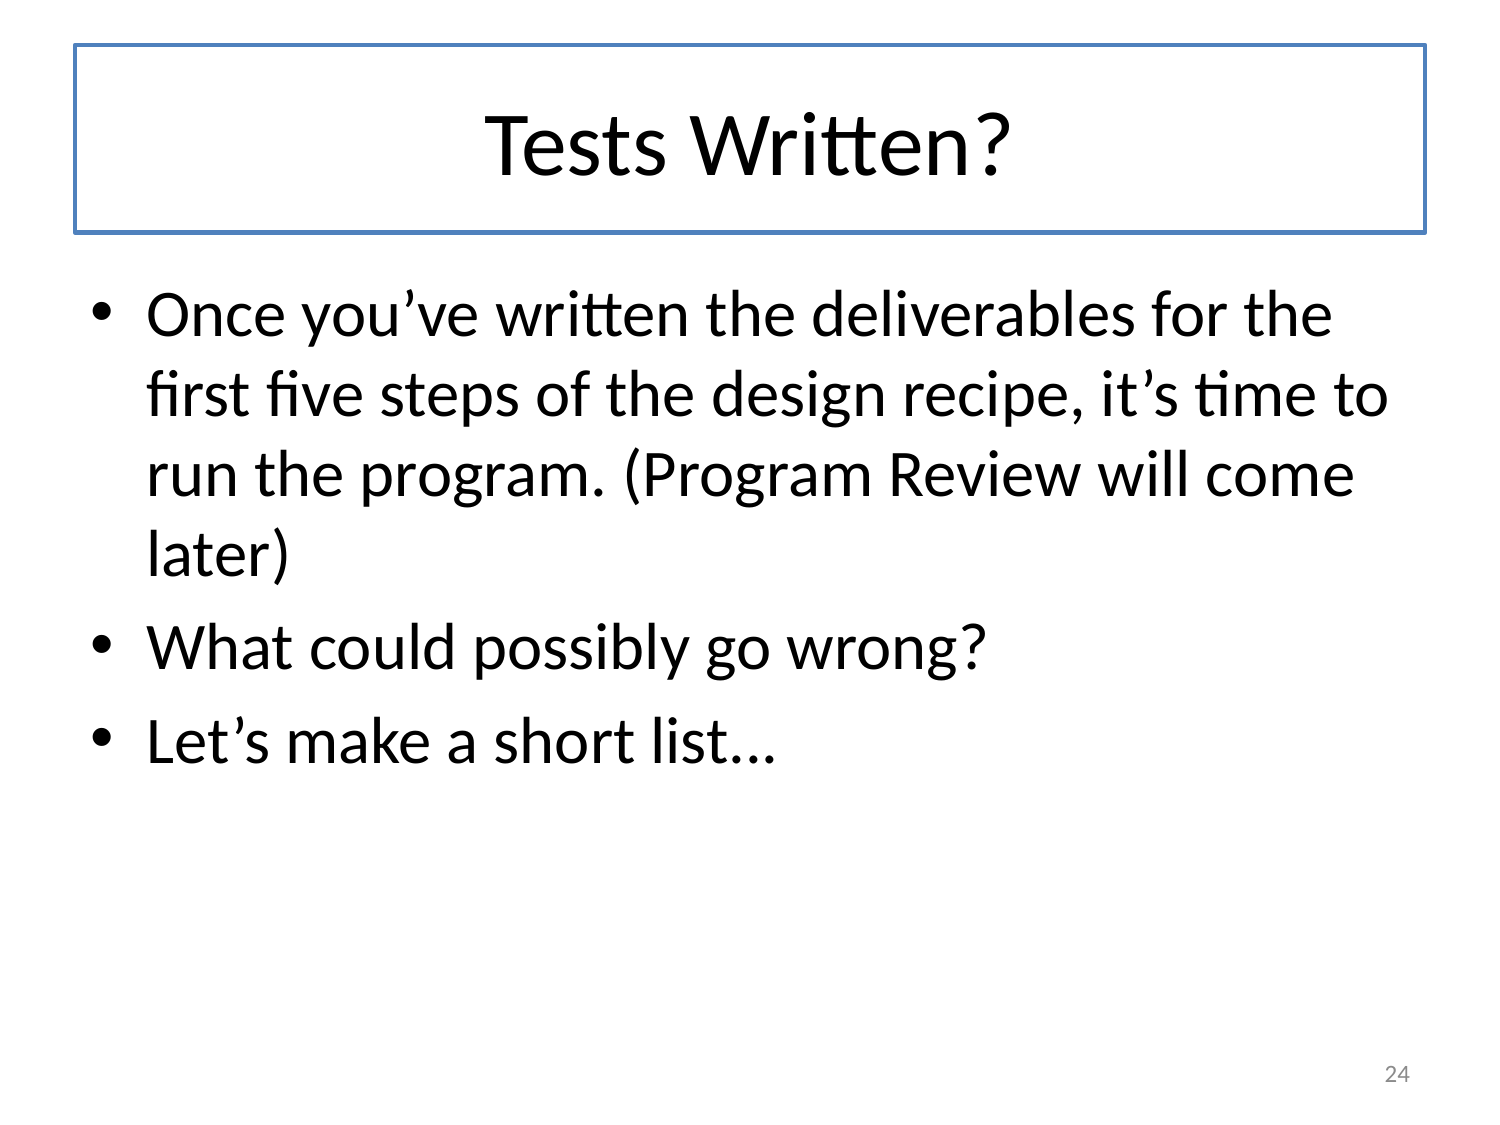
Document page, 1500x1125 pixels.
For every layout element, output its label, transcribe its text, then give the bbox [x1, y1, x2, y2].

list Once you’ve written the deliverables for the first five steps of the design recipe, it’s time to run the program. (Program Review will come later) What could possibly go wrong? Let’s make a short list... [75, 262, 1425, 1005]
title Tests Written? [73, 43, 1427, 235]
slide_number 24 [1074, 1042, 1425, 1103]
